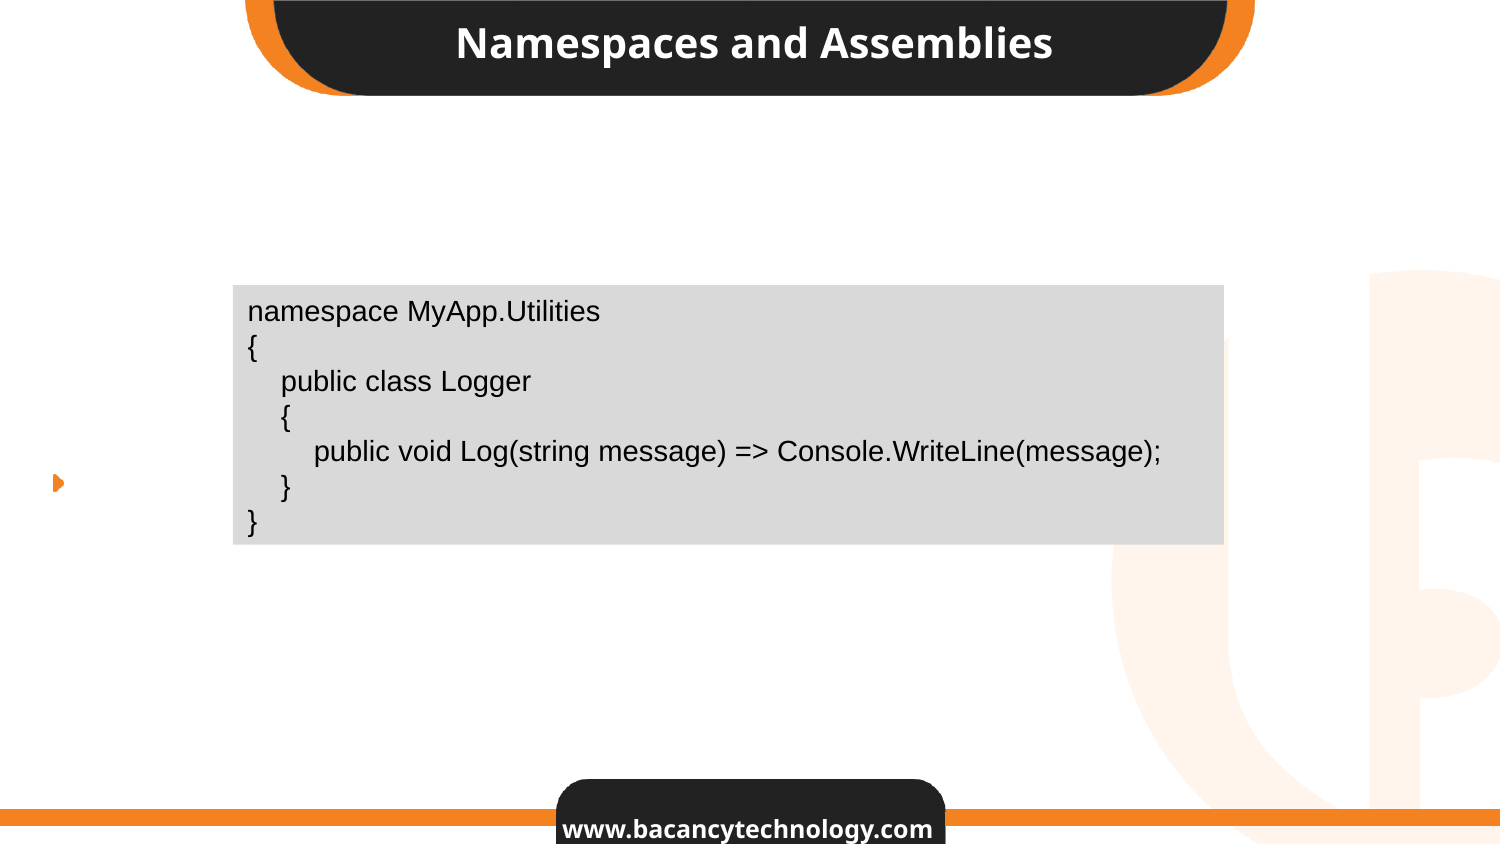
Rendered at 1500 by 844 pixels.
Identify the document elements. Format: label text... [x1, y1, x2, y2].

text_box namespace MyApp.Utilities { public class Logger { public void Log(string message) => Console.WriteLine(message); } } [232, 285, 1224, 545]
picture [0, 0, 1500, 844]
